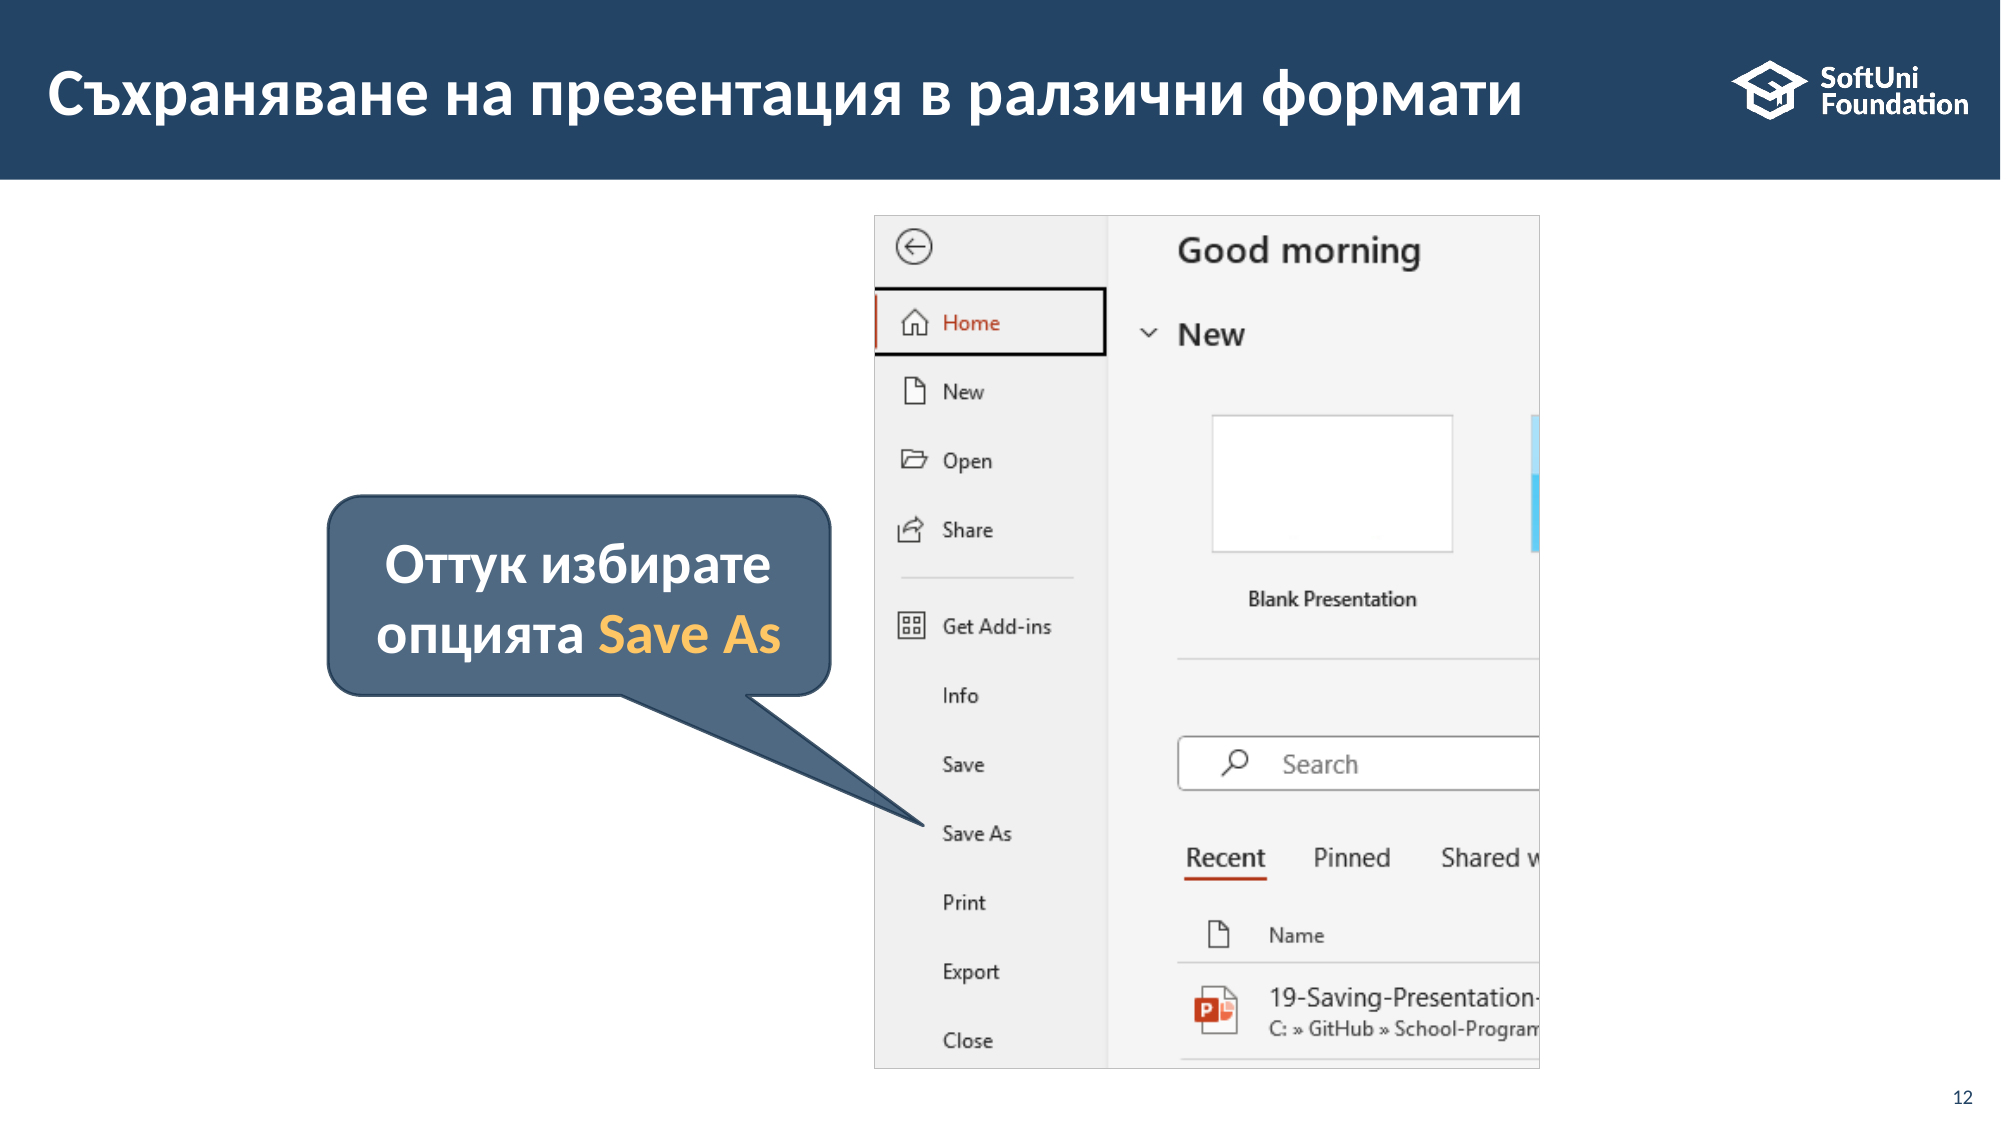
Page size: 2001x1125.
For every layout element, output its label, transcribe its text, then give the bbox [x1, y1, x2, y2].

slide_number 12 [1927, 1067, 1989, 1117]
title Съхраняване на презентация в ралзични формати [31, 16, 1716, 162]
picture [874, 215, 1540, 1070]
picture [1731, 60, 1968, 120]
text_box Оттук избирате опцията Save As [326, 493, 869, 805]
